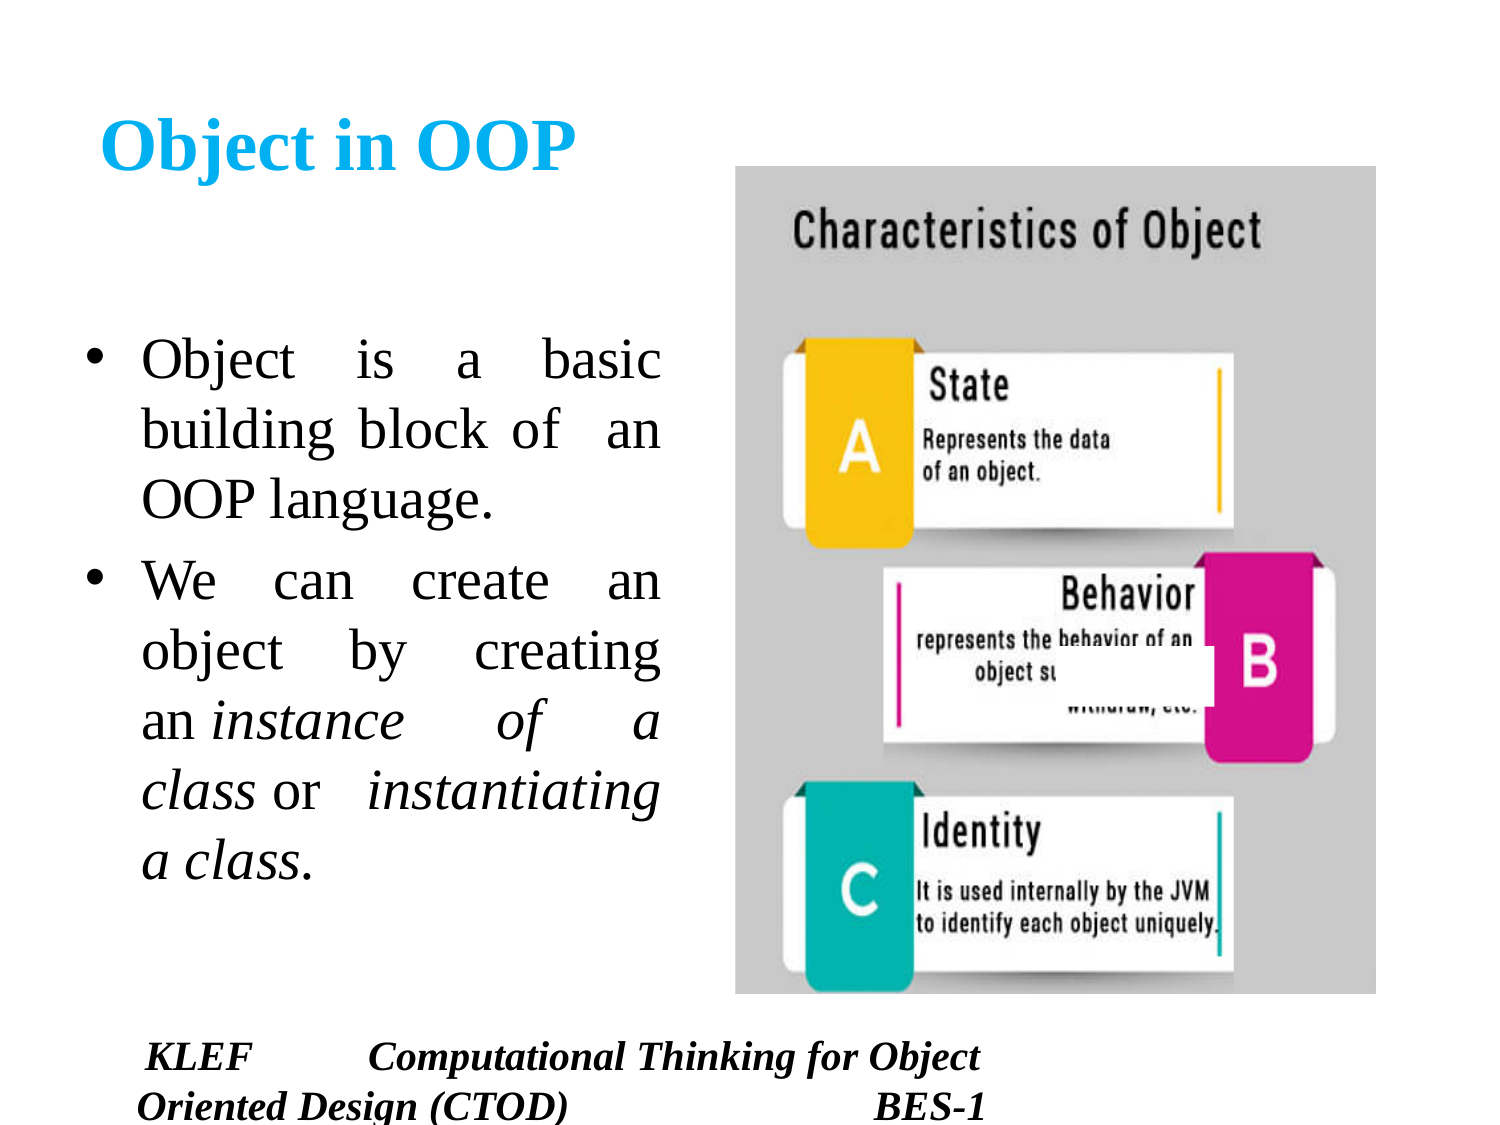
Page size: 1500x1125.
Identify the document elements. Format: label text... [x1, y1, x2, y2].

picture [735, 165, 1377, 995]
title Object in OOP [58, 47, 620, 233]
list Object is a basic building block of an OOP language. We can create an object by creating an instance of a class or instantiating a class. [69, 312, 678, 980]
footer KLEF Computational Thinking for Object Oriented Design (CTOD) BES-1 [56, 1045, 1069, 1113]
